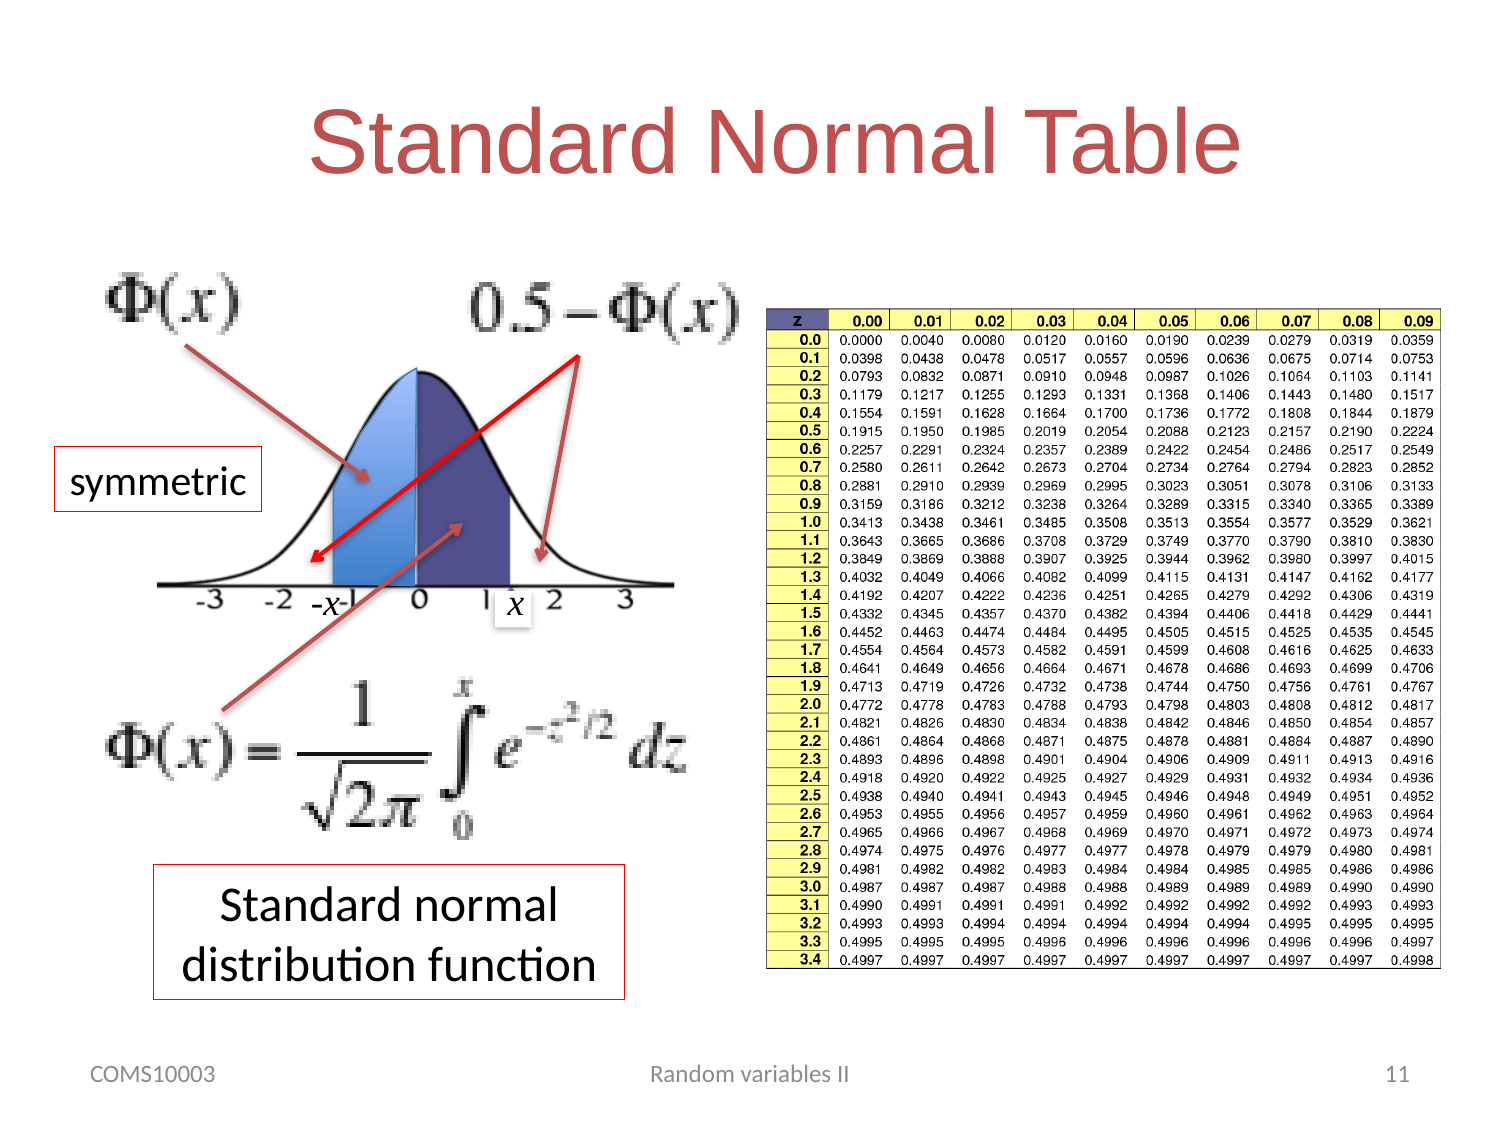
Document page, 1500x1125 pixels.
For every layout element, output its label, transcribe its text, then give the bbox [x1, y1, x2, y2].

picture [125, 482, 309, 653]
text_box symmetric [54, 446, 120, 512]
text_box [309, 269, 744, 563]
footer Random variables II [512, 1042, 988, 1103]
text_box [96, 651, 695, 846]
text_box Standard normal distribution function [153, 864, 625, 1000]
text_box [221, 522, 464, 711]
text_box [96, 258, 371, 482]
title Standard Normal Table [158, 42, 1394, 231]
picture [464, 279, 1475, 988]
slide_number COMS10003 [75, 1042, 425, 1103]
slide_number 11 [1074, 1042, 1425, 1103]
